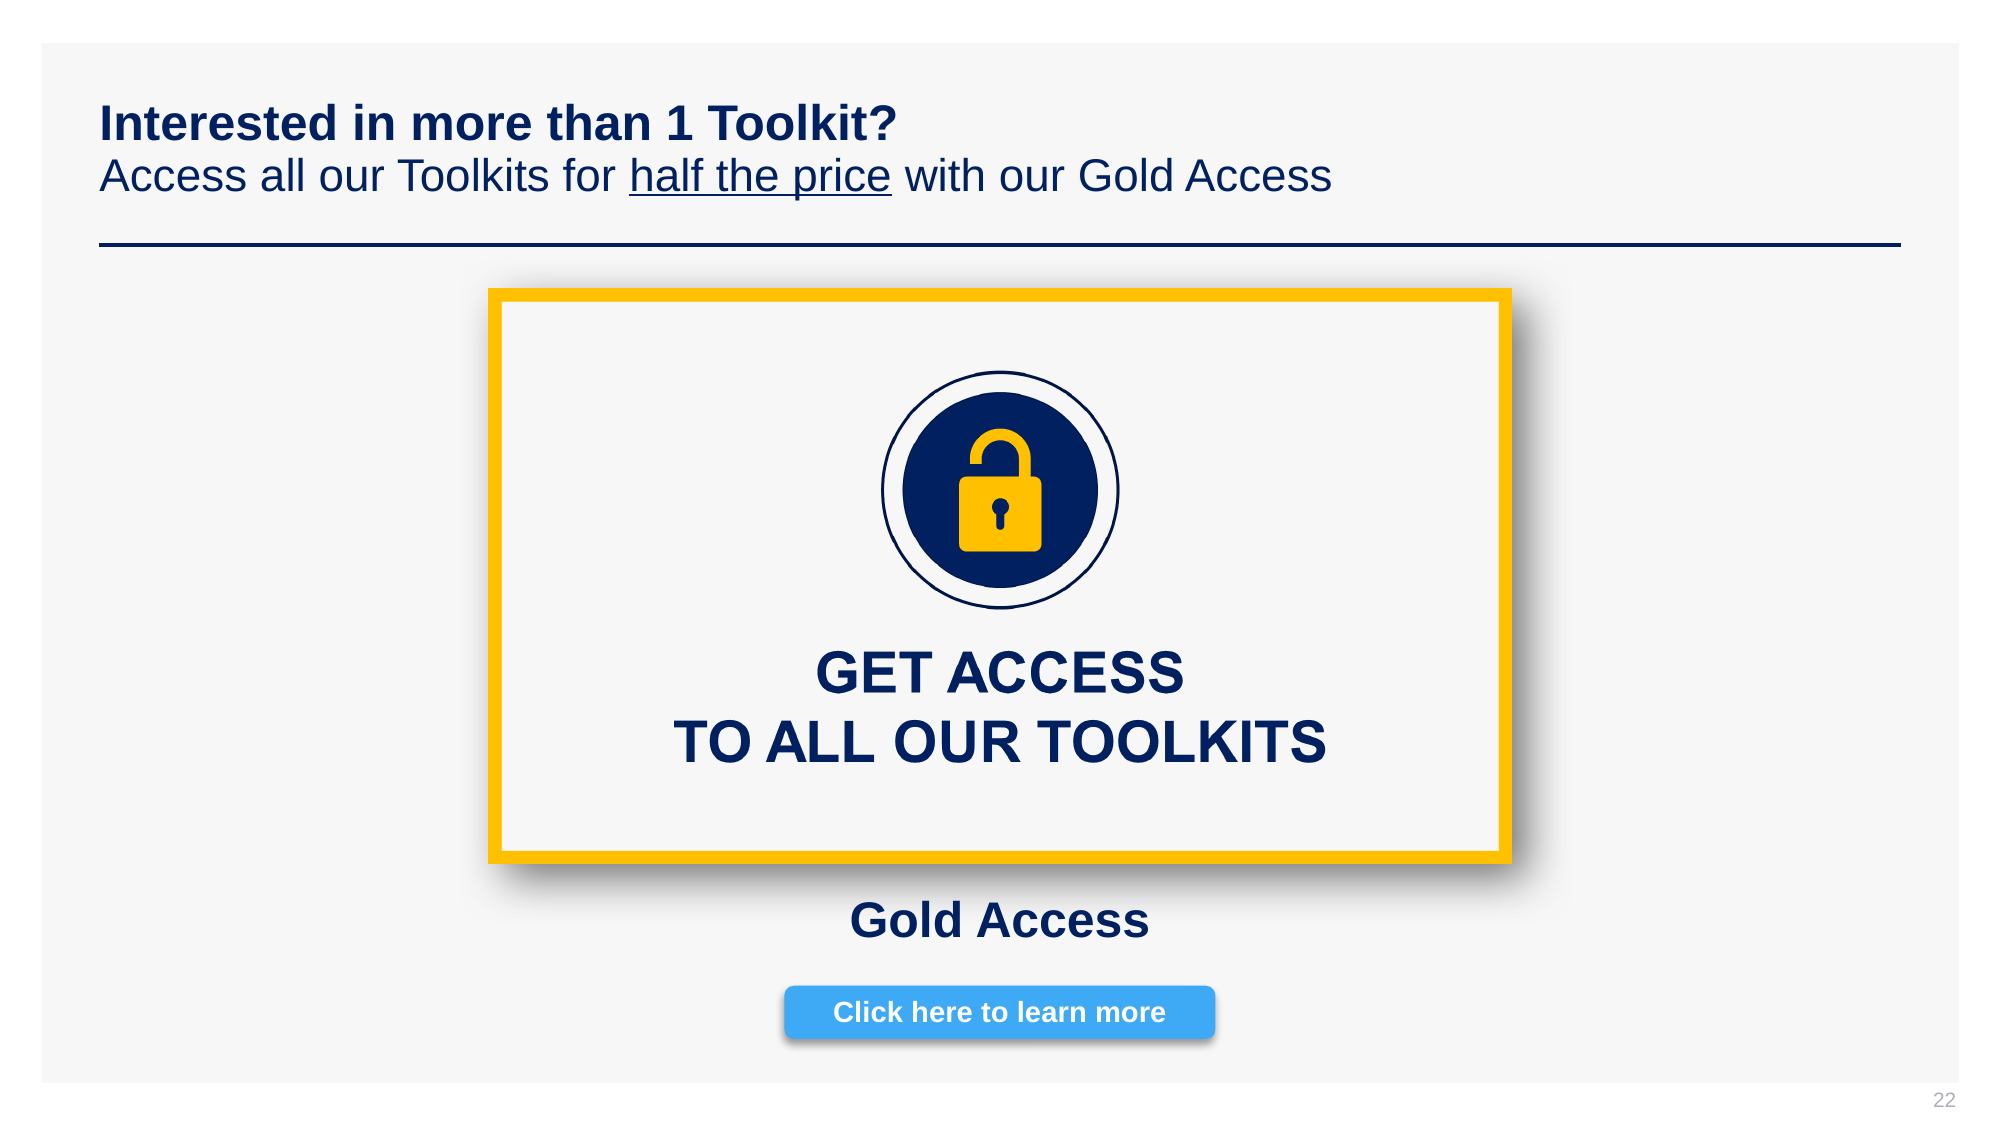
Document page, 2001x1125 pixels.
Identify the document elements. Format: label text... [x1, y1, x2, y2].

text_box Click here to learn more [784, 985, 1216, 1039]
slide_number 22 [1506, 1088, 1957, 1119]
picture [488, 288, 1512, 864]
text_box Gold Access [606, 880, 1394, 950]
title Interested in more than 1 Toolkit? Access all our Toolkits for half the price with our Gold Access [84, 59, 1902, 239]
